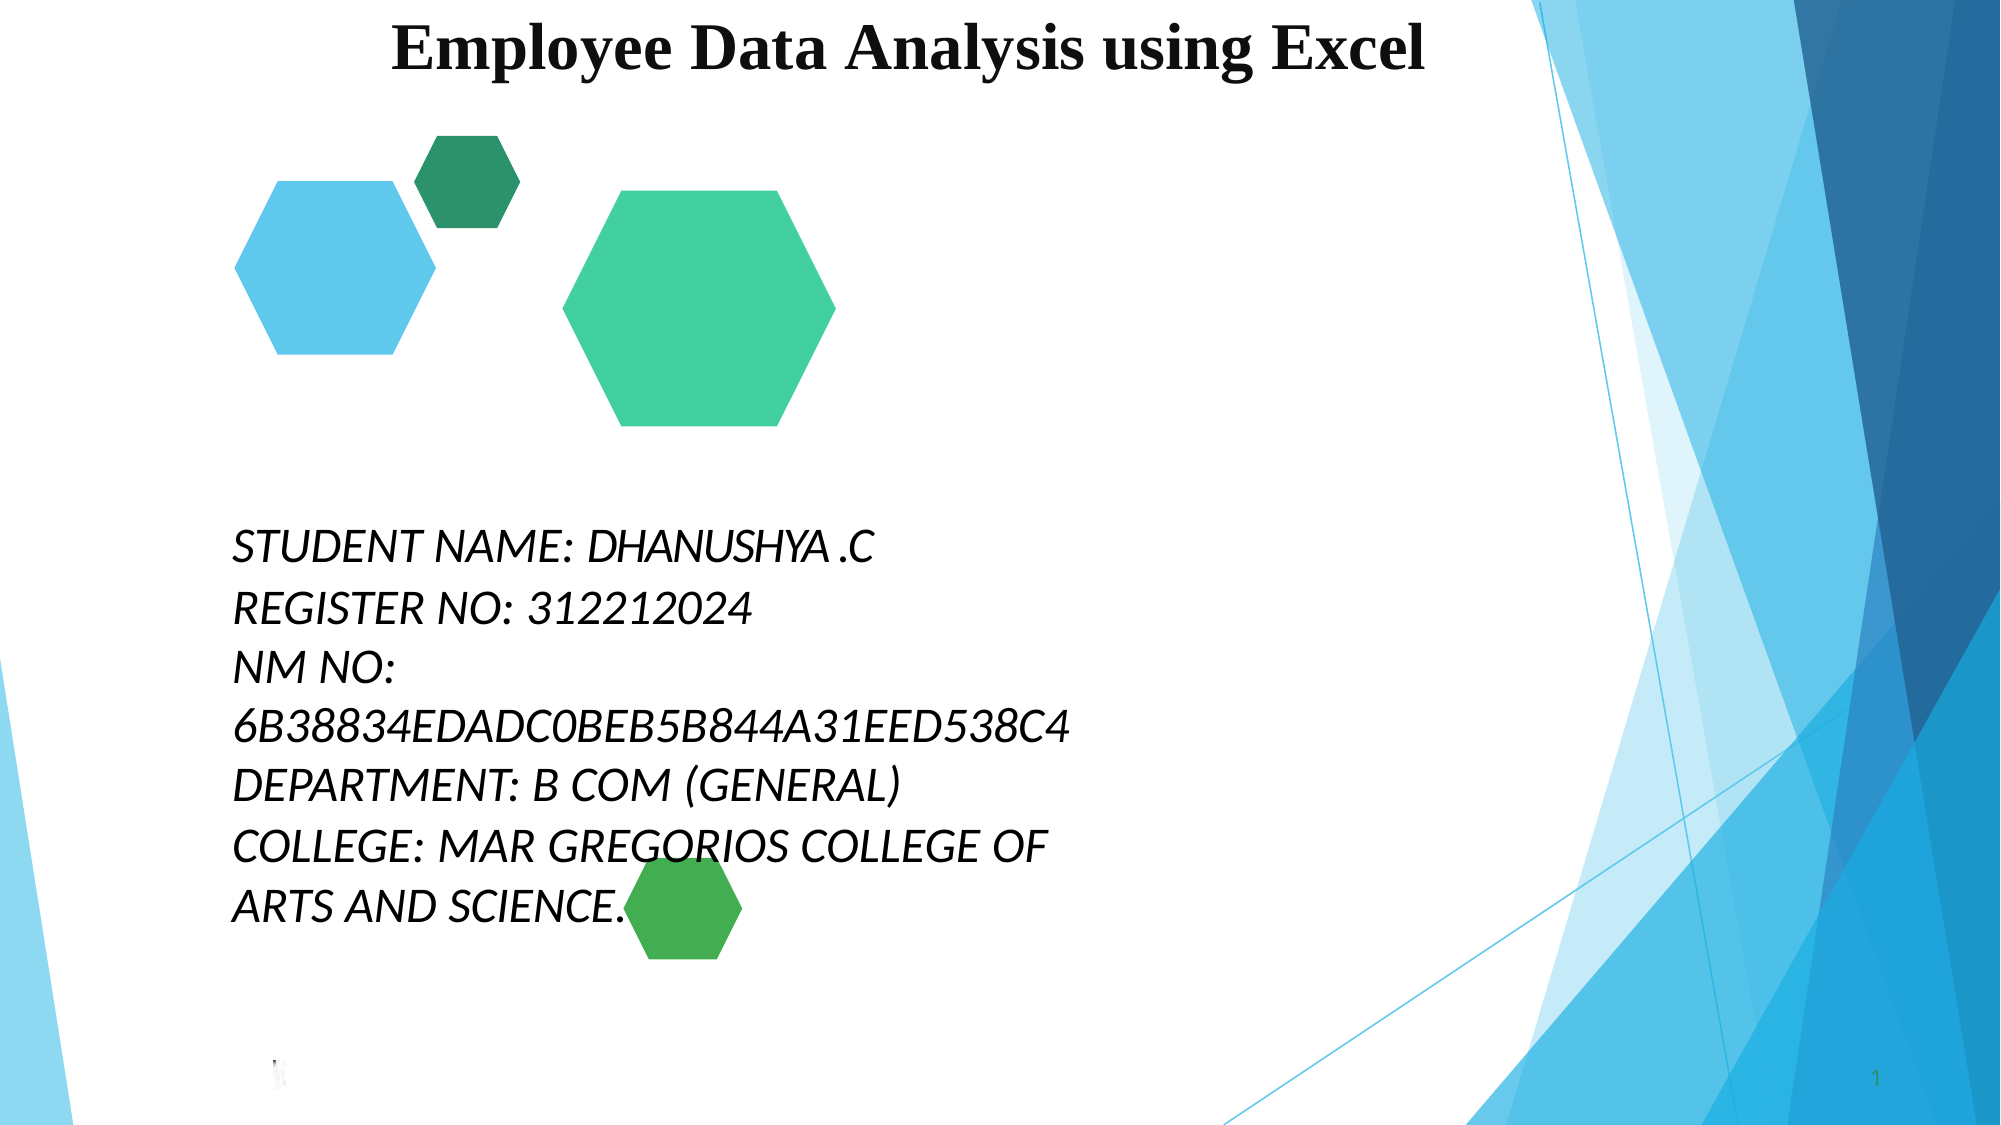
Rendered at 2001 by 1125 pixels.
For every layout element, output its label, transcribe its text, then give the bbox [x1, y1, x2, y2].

title Employee Data Analysis using Excel [389, 0, 1428, 192]
text_box STUDENT NAME: DHANUSHYA .C REGISTER NO: 312212024 NM NO: 6B38834EDADC0BEB5B844A31EED538C4 DEPARTMENT: B COM (GENERAL) COLLEGE: MAR GREGORIOS COLLEGE OF ARTS AND SCIENCE. [229, 510, 1550, 933]
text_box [234, 135, 521, 355]
picture [273, 1060, 287, 1091]
text_box [562, 192, 836, 427]
slide_number 1 [1851, 1062, 1891, 1125]
text_box [635, 933, 730, 960]
